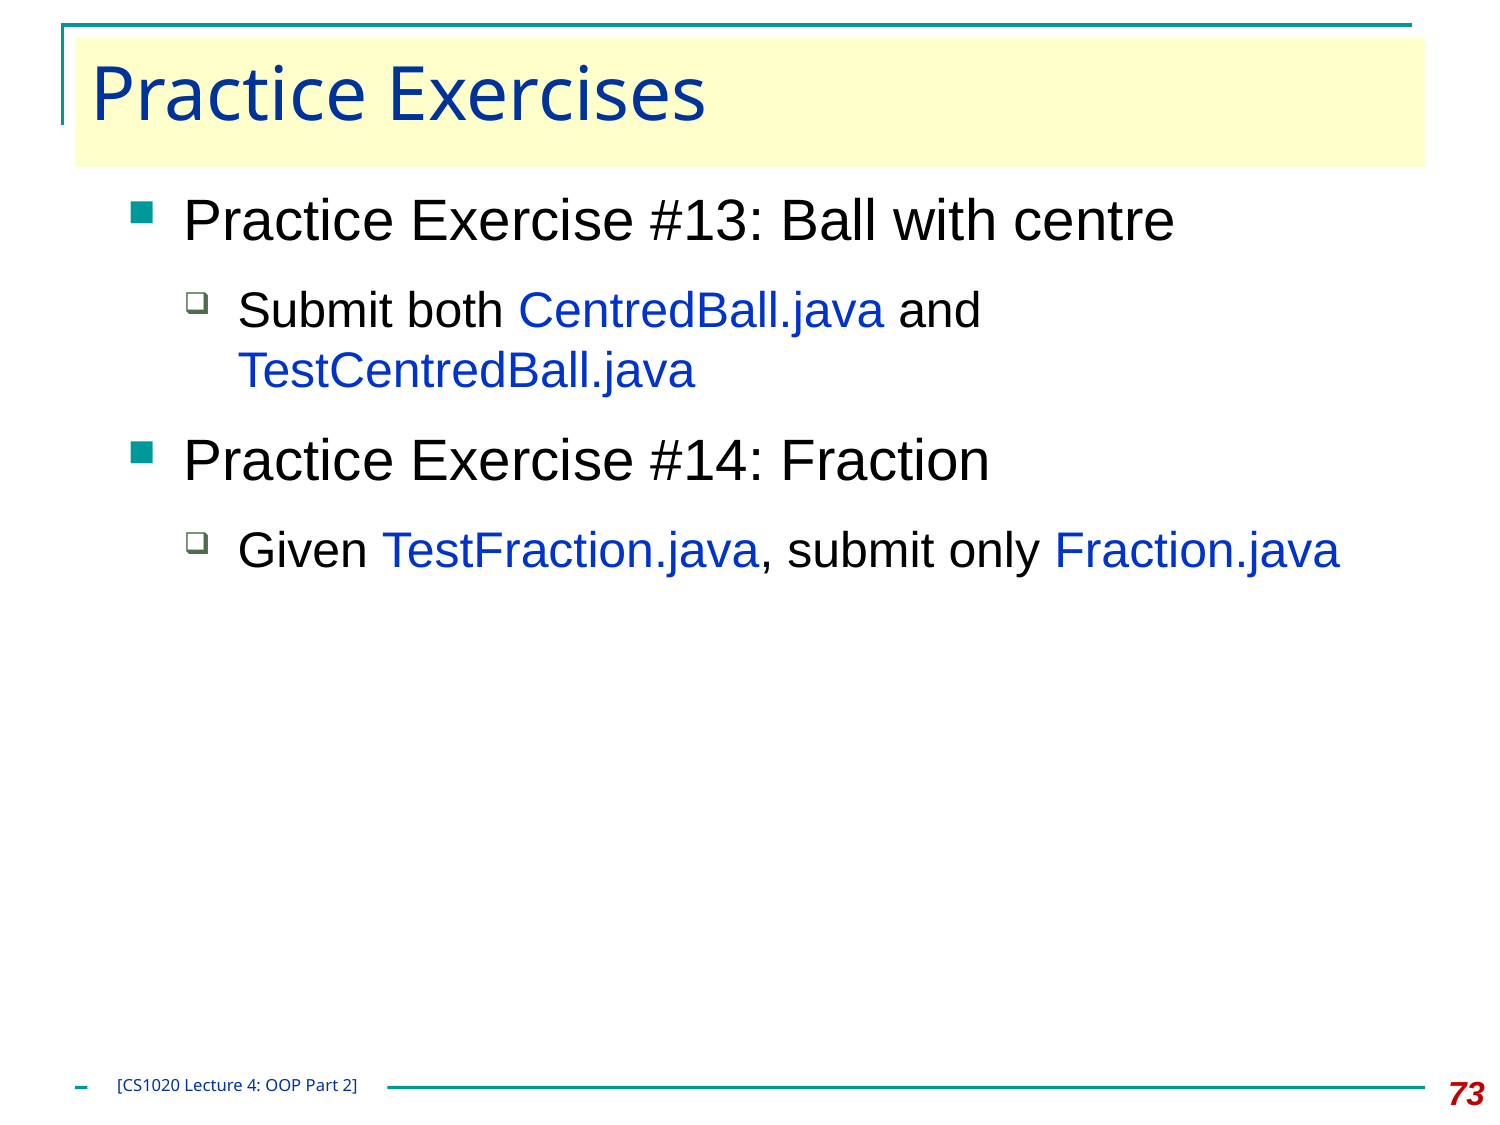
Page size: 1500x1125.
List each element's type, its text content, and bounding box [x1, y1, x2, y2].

title Practice Exercises [74, 37, 1426, 168]
slide_number 73 [1400, 1065, 1500, 1125]
text_box [CS1020 Lecture 4: OOP Part 2] [87, 1074, 388, 1100]
list Practice Exercise #13: Ball with centre Submit both CentredBall.java and TestCentredBall.java Practice Exercise #14: Fraction Given TestFraction.java, submit only Fraction.java [112, 174, 1426, 1038]
